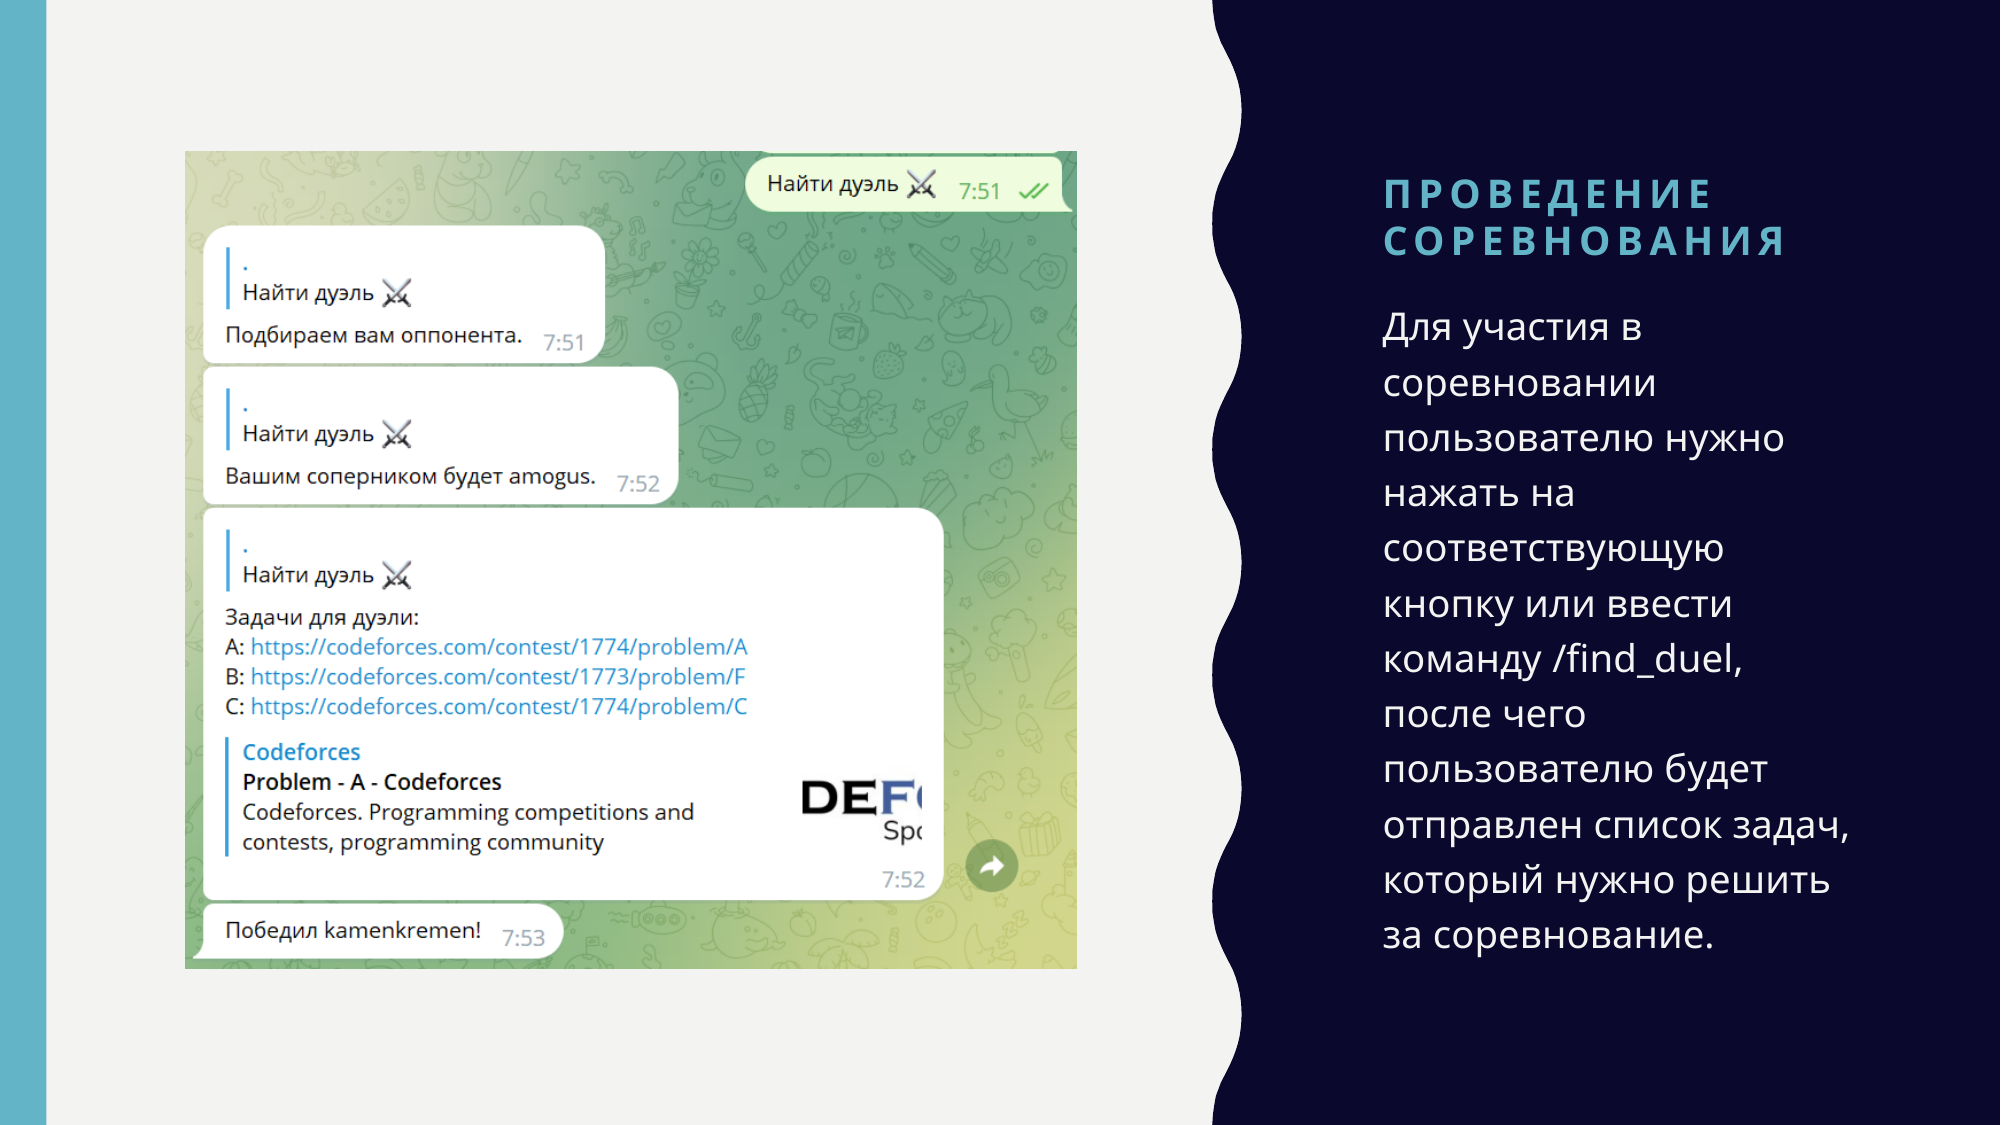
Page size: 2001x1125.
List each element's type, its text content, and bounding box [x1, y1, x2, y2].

title Проведение соревнования [1367, 75, 1875, 272]
list Для участия в соревновании пользователю нужно нажать на соответствующую кнопку или ввести команду /find_duel, после чего пользователю будет отправлен список задач, который нужно решить за соревнование. [1367, 285, 1875, 969]
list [184, 151, 1077, 969]
